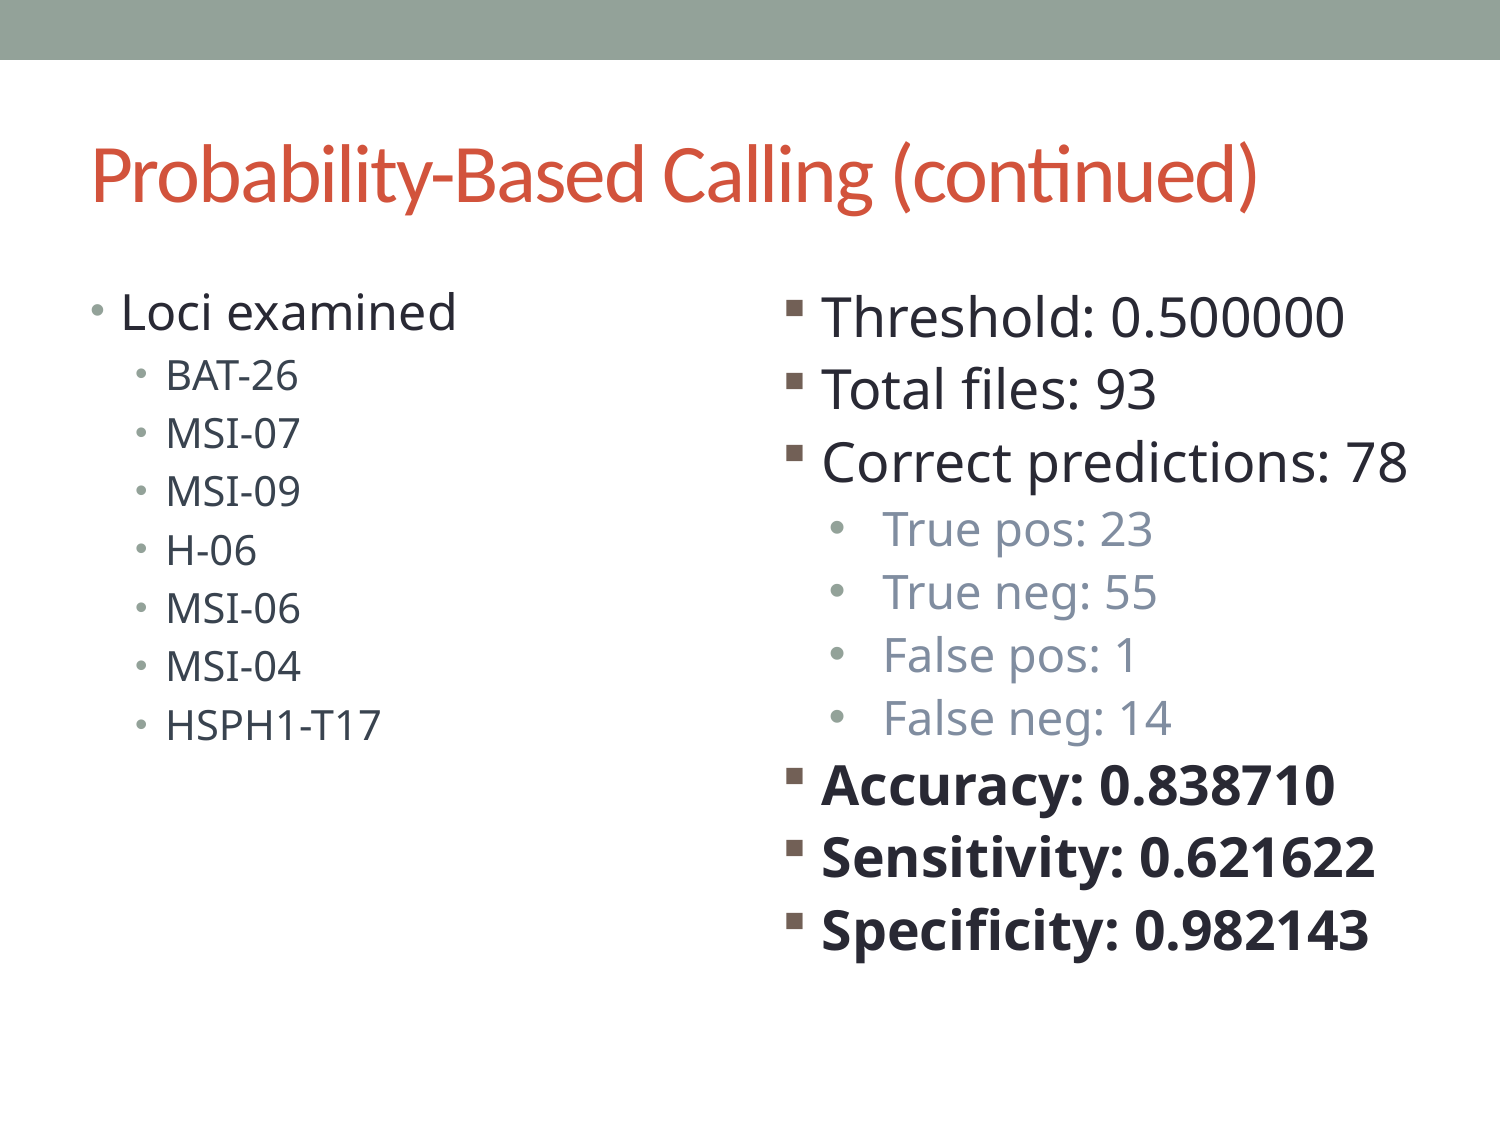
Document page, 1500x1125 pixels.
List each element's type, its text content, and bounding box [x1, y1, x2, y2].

list Loci examined BAT-26 MSI-07 MSI-09 H-06 MSI-06 MSI-04 HSPH1-T17 [75, 272, 750, 983]
title Probability-Based Calling (continued) [75, 87, 1425, 250]
text_box Threshold: 0.500000 Total files: 93 Correct predictions: 78 True pos: 23 True neg: 55 False pos: 1 False neg: 14 Accuracy: 0.838710 Sensitivity: 0.621622 Specificity: 0.982143 [749, 274, 1425, 985]
